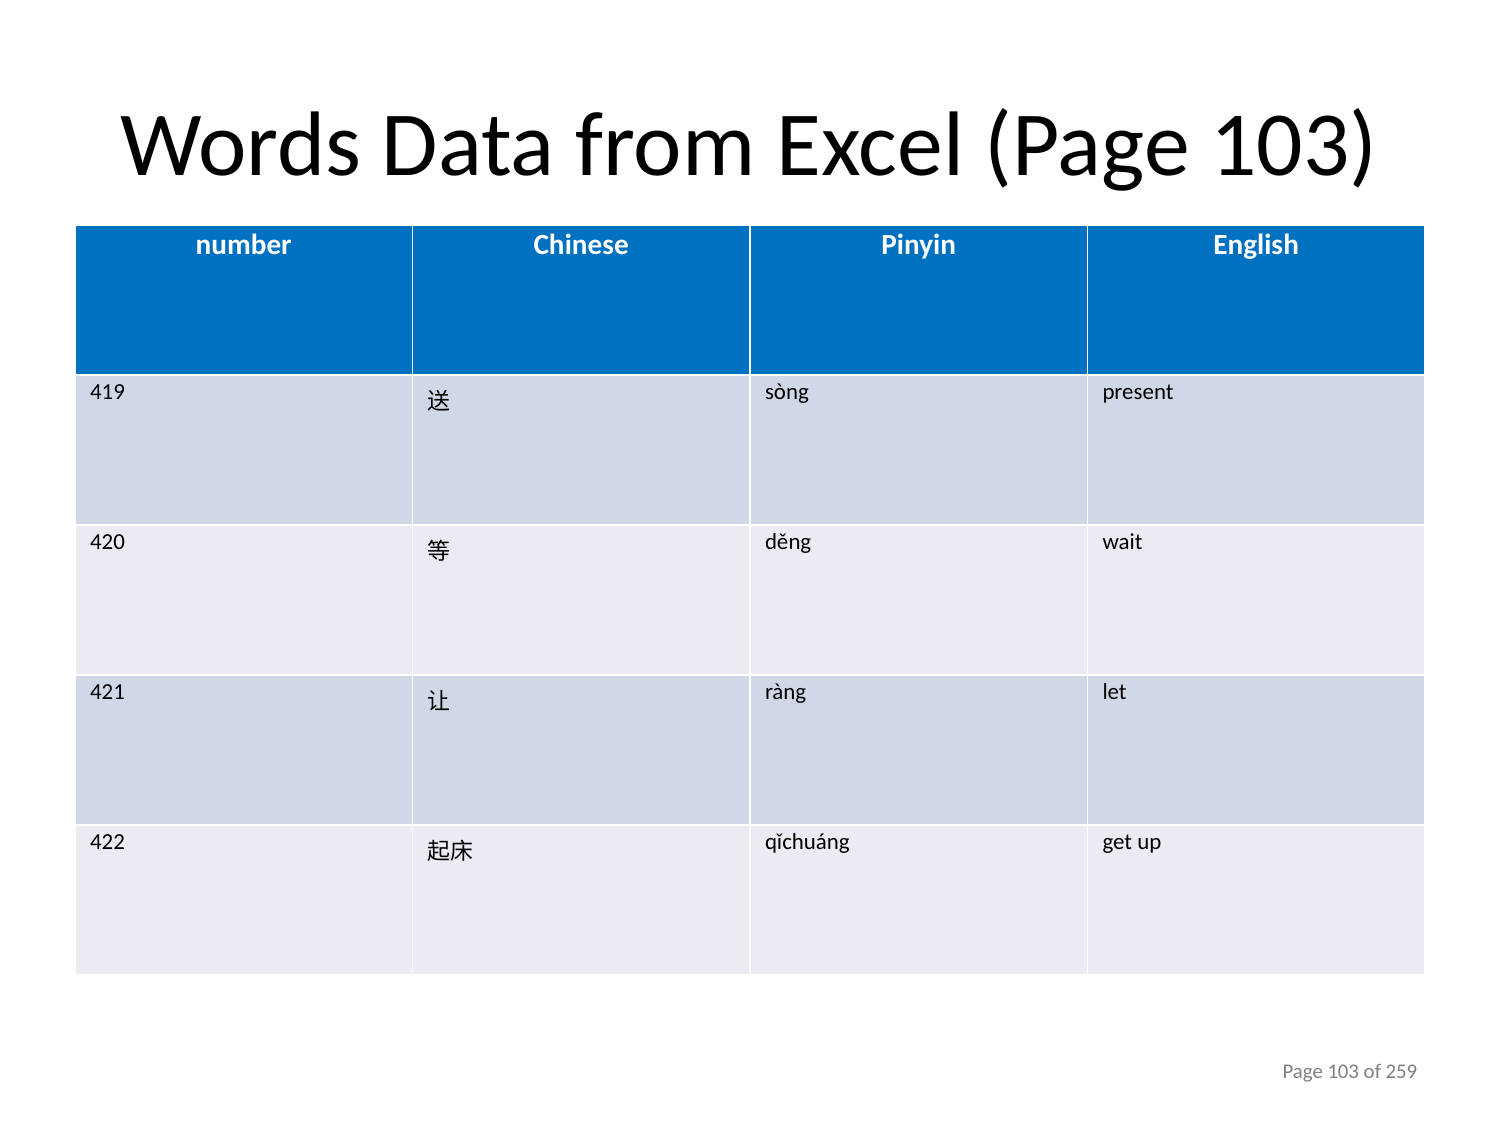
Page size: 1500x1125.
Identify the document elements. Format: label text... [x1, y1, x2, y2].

table_cell sòng [751, 376, 1087, 524]
title Words Data from Excel (Page 103) [75, 45, 1425, 224]
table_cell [76, 826, 412, 974]
table_header Pinyin [751, 226, 1087, 374]
table_header number [76, 226, 412, 374]
table_cell 送 [413, 376, 749, 524]
table_cell 等 [413, 526, 749, 674]
table_header Chinese [413, 226, 749, 374]
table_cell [1088, 826, 1424, 974]
table_cell 419 [76, 376, 412, 524]
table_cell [413, 676, 749, 824]
table_cell 420 [76, 526, 412, 674]
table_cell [413, 826, 749, 974]
table_header English [1088, 226, 1424, 374]
table_cell present [1088, 376, 1424, 524]
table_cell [751, 826, 1087, 974]
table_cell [751, 676, 1087, 824]
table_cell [76, 676, 412, 824]
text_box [1267, 1050, 1432, 1090]
table_cell děng [751, 526, 1087, 674]
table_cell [1088, 676, 1424, 824]
table_cell wait [1088, 526, 1424, 674]
